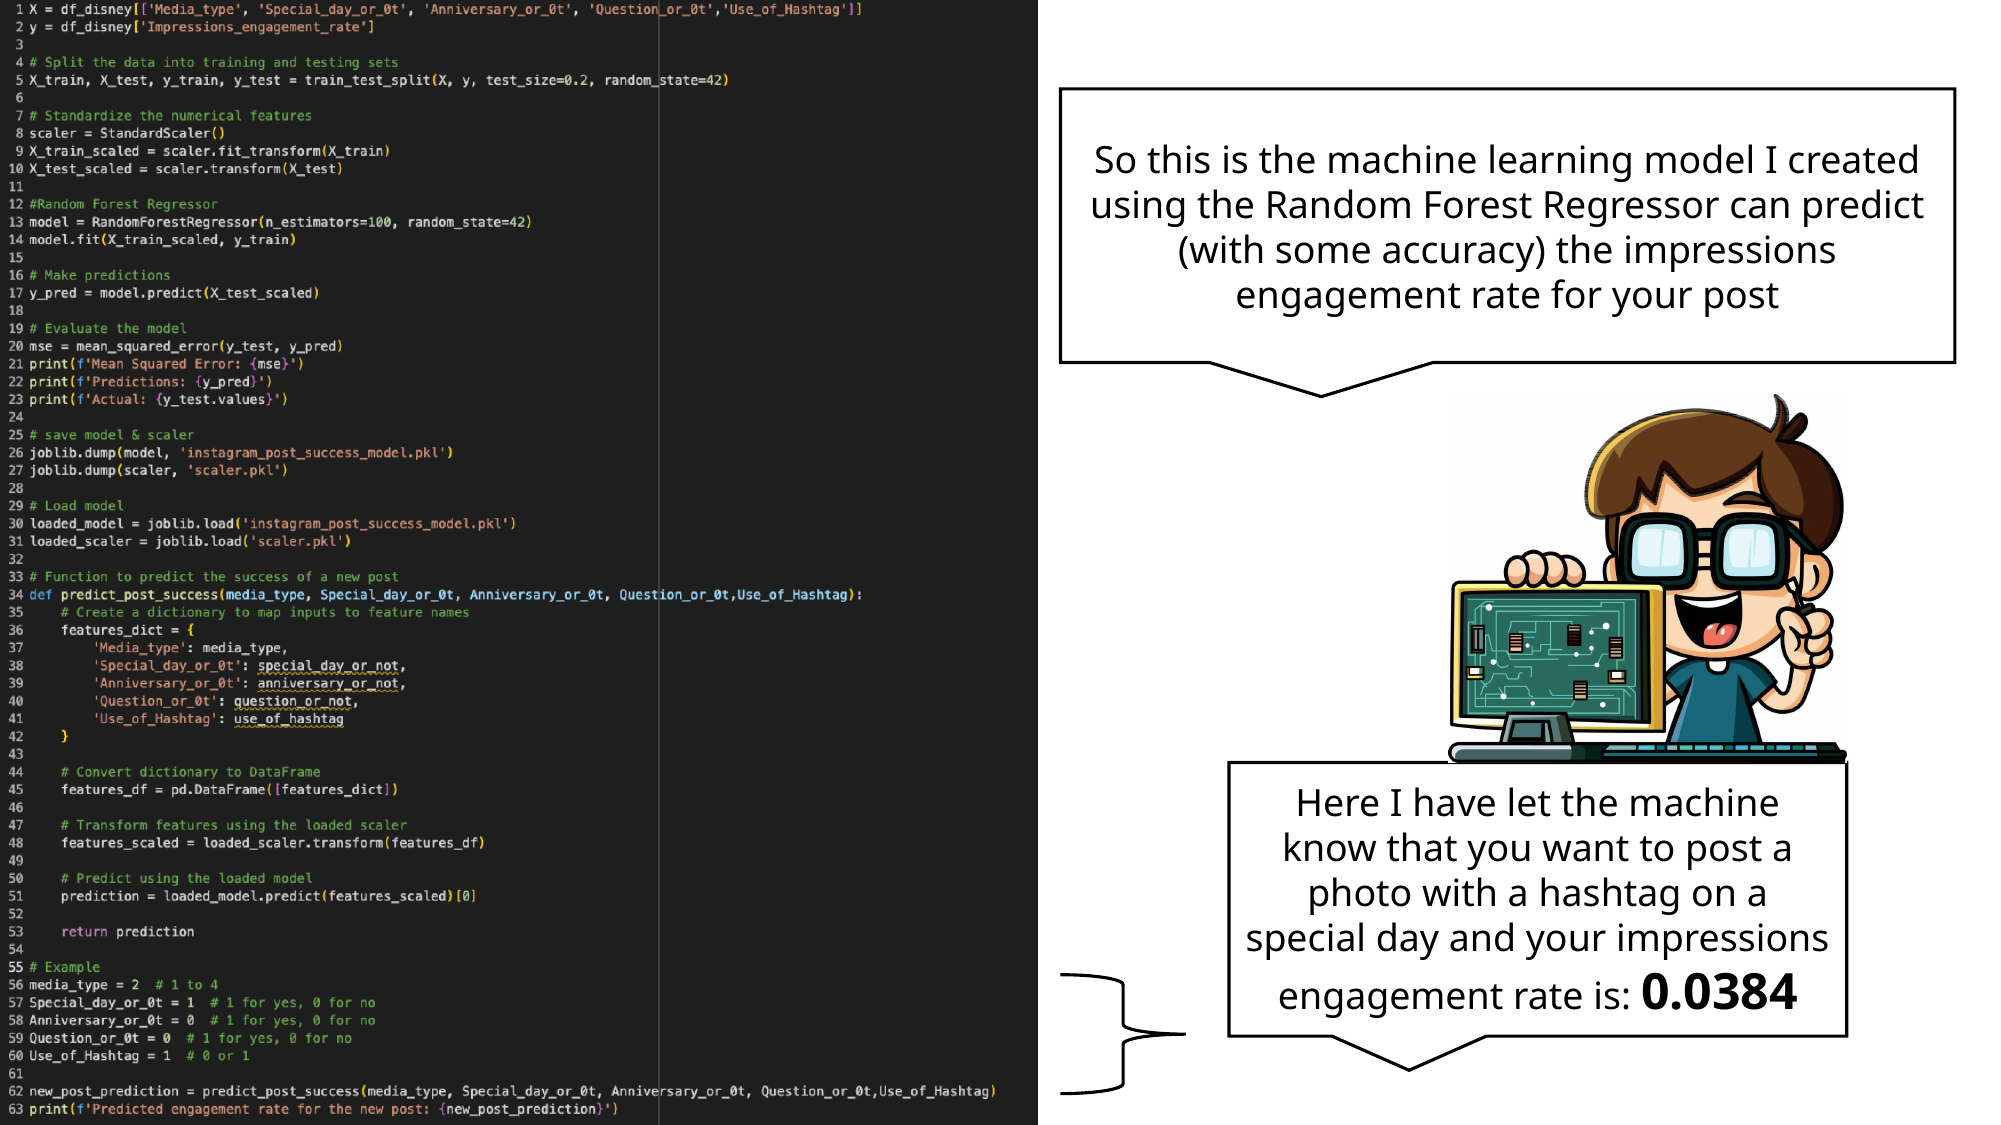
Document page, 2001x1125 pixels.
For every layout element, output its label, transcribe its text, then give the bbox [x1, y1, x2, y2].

picture [0, 0, 1038, 1125]
text_box So this is the machine learning model I created using the Random Forest Regressor can predict (with some accuracy) the impressions engagement rate for your post [1058, 87, 1957, 399]
picture [1447, 394, 1848, 763]
text_box Here I have let the machine know that you want to post a photo with a hashtag on a special day and your impressions engagement rate is: 0.0384 [1227, 760, 1849, 1073]
text_box [1060, 973, 1186, 1096]
